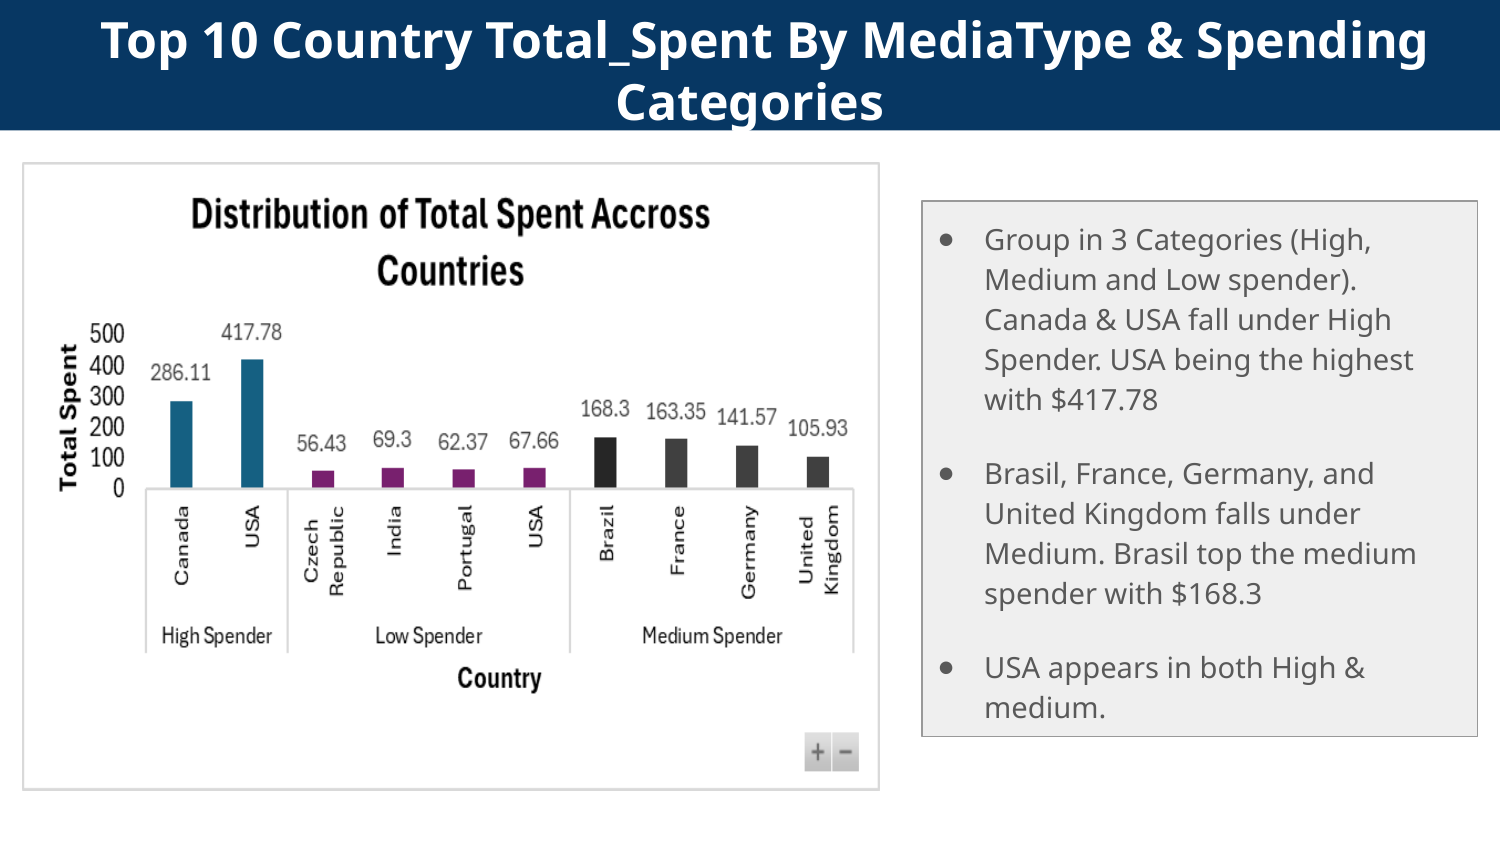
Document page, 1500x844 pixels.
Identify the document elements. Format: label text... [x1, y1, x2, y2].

title Top 10 Country Total_Spent By MediaType & Spending Categories [0, 0, 1500, 131]
picture [21, 162, 880, 791]
list Group in 3 Categories (High, Medium and Low spender). Canada & USA fall under High Spender. USA being the highest with $417.78 Brasil, France, Germany, and United Kingdom falls under Medium. Brasil top the medium spender with $168.3 USA appears in both High & medium. [922, 200, 1478, 737]
